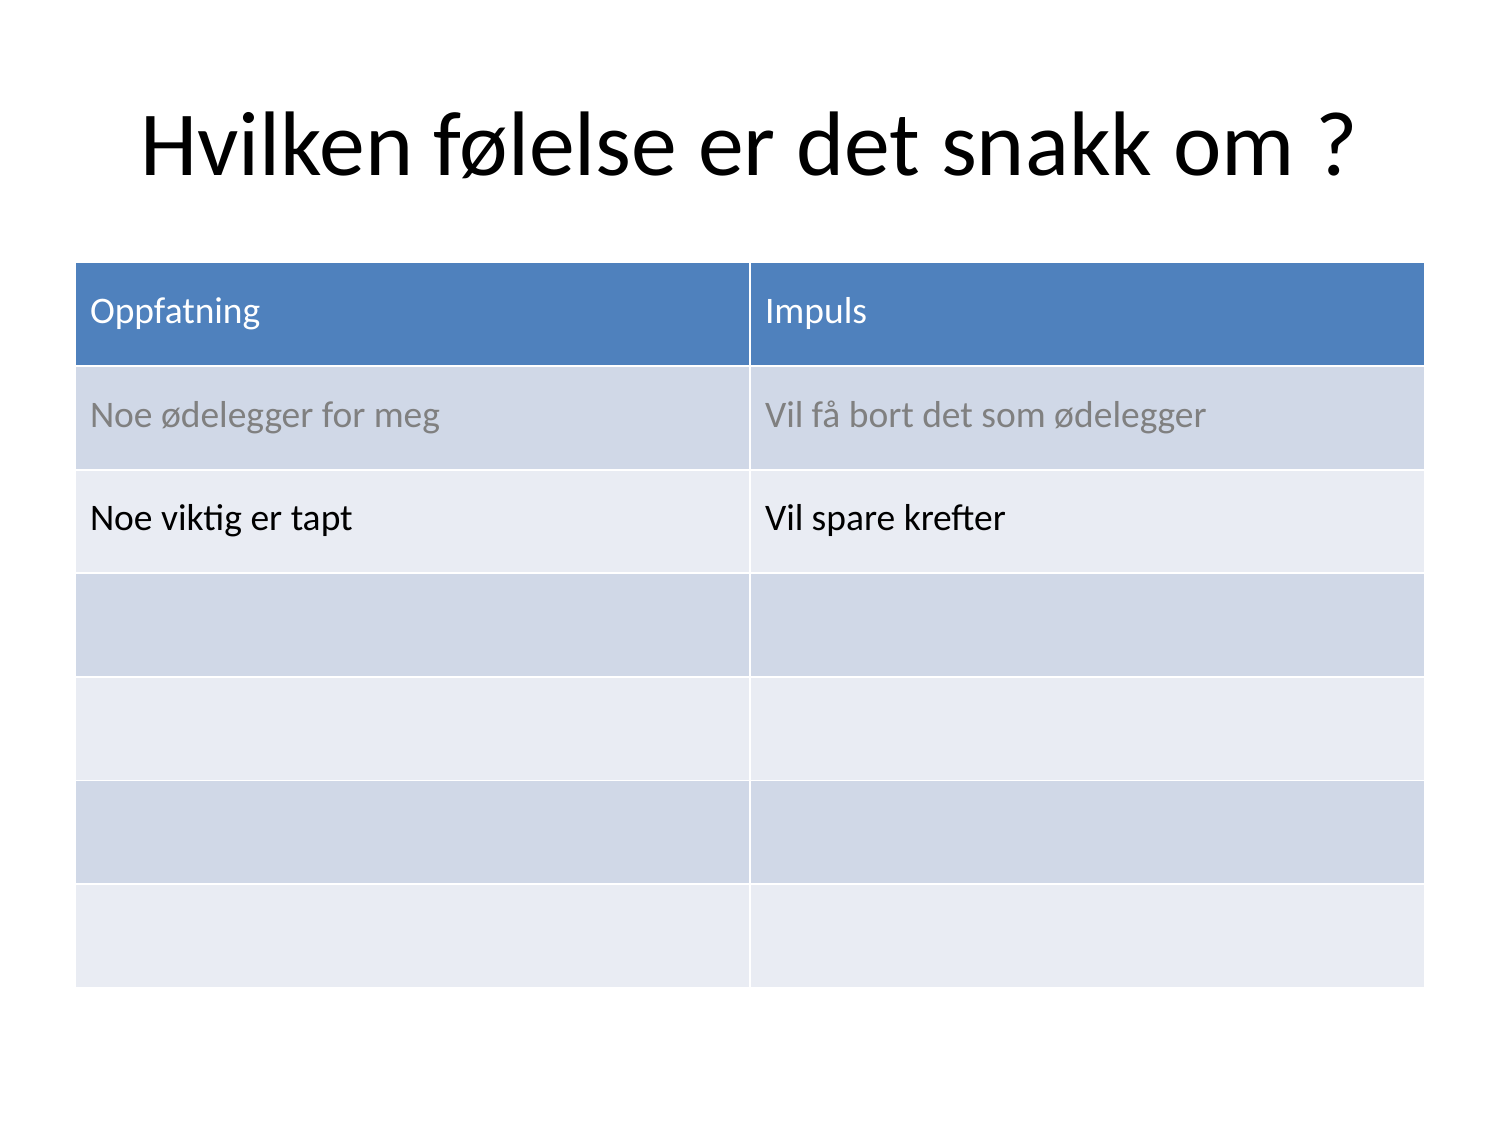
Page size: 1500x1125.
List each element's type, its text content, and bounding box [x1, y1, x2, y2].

table_cell [76, 678, 749, 780]
table_cell [751, 574, 1424, 676]
table_header Oppfatning [76, 263, 749, 365]
table_cell [751, 678, 1424, 780]
table_cell [76, 781, 749, 883]
table_header Impuls [751, 263, 1424, 365]
table_cell Noe ødelegger for meg [76, 367, 749, 469]
table_cell Vil spare krefter [751, 471, 1424, 572]
table_cell Noe viktig er tapt [76, 471, 749, 572]
table_cell Vil få bort det som ødelegger [751, 367, 1424, 469]
table_cell [76, 574, 749, 676]
table_cell [751, 885, 1424, 987]
table_cell [76, 885, 749, 987]
table_cell [751, 781, 1424, 883]
title Hvilken følelse er det snakk om ? [75, 45, 1425, 233]
